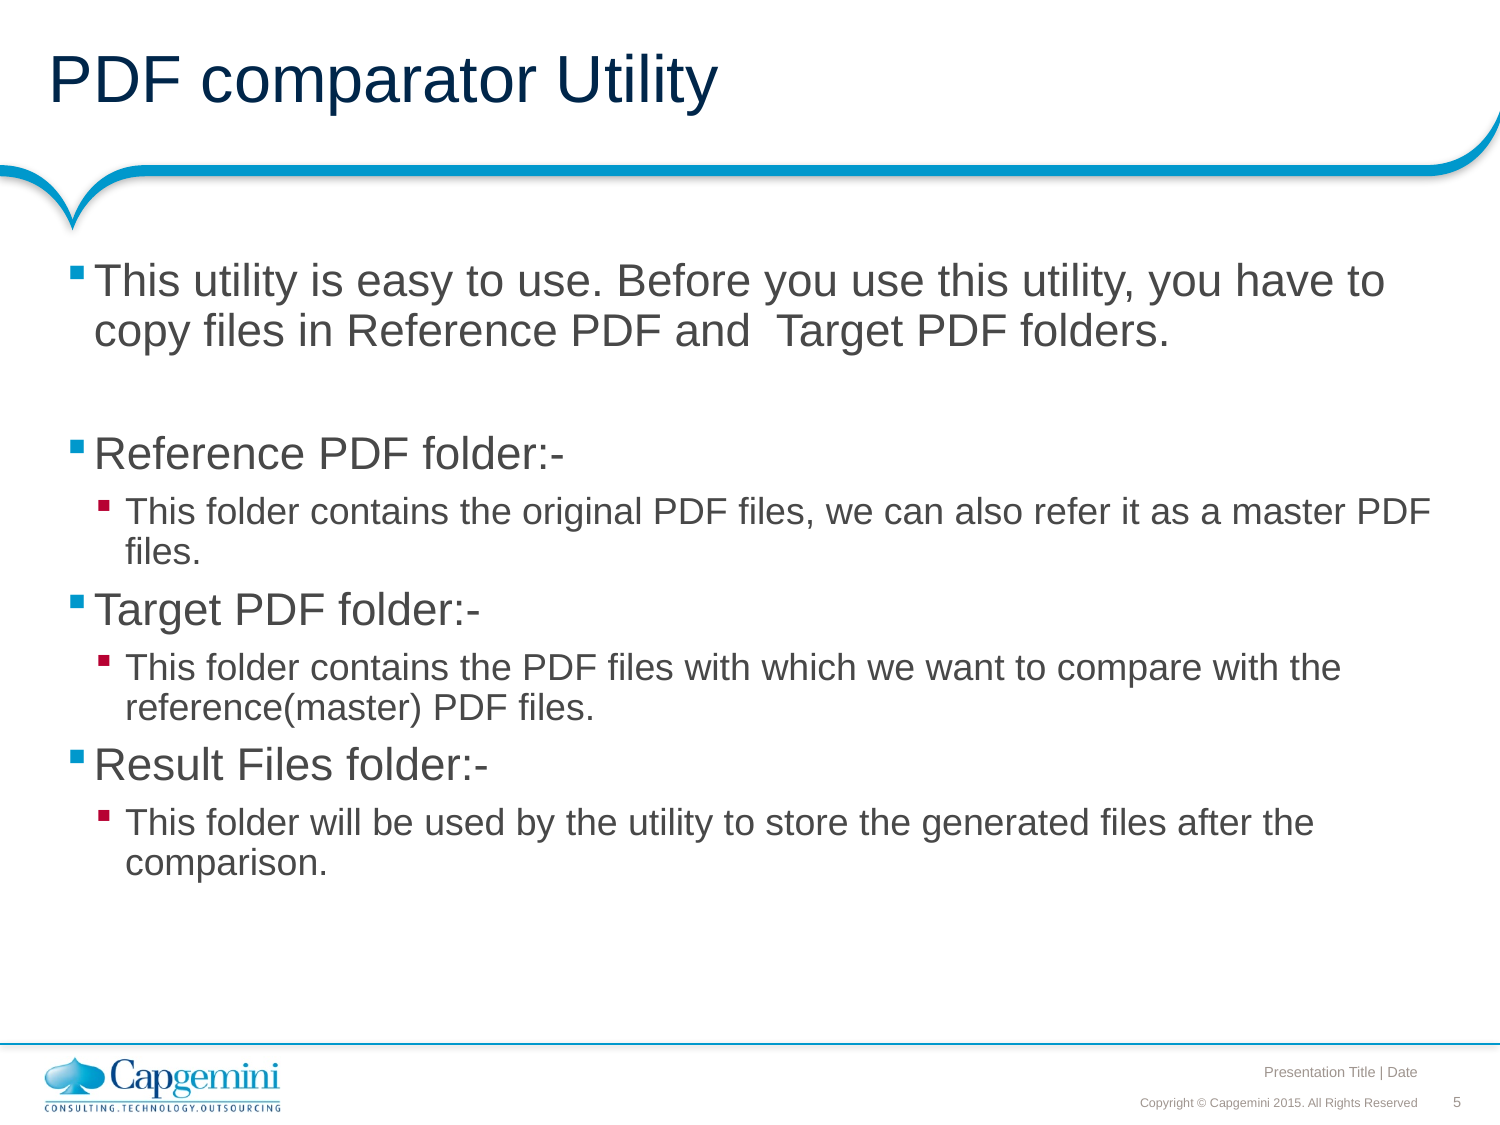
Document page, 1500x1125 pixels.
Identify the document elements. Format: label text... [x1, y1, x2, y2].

picture [44, 1056, 281, 1113]
title PDF comparator Utility [0, 0, 1500, 165]
list This utility is easy to use. Before you use this utility, you have to copy files in Reference PDF and Target PDF folders. Reference PDF folder:- This folder contains the original PDF files, we can also refer it as a master PDF files. Target PDF folder:- This folder contains the PDF files with which we want to compare with the reference(master) PDF files. Result Files folder:- This folder will be used by the utility to store the generated files after the comparison. [48, 245, 1500, 1007]
